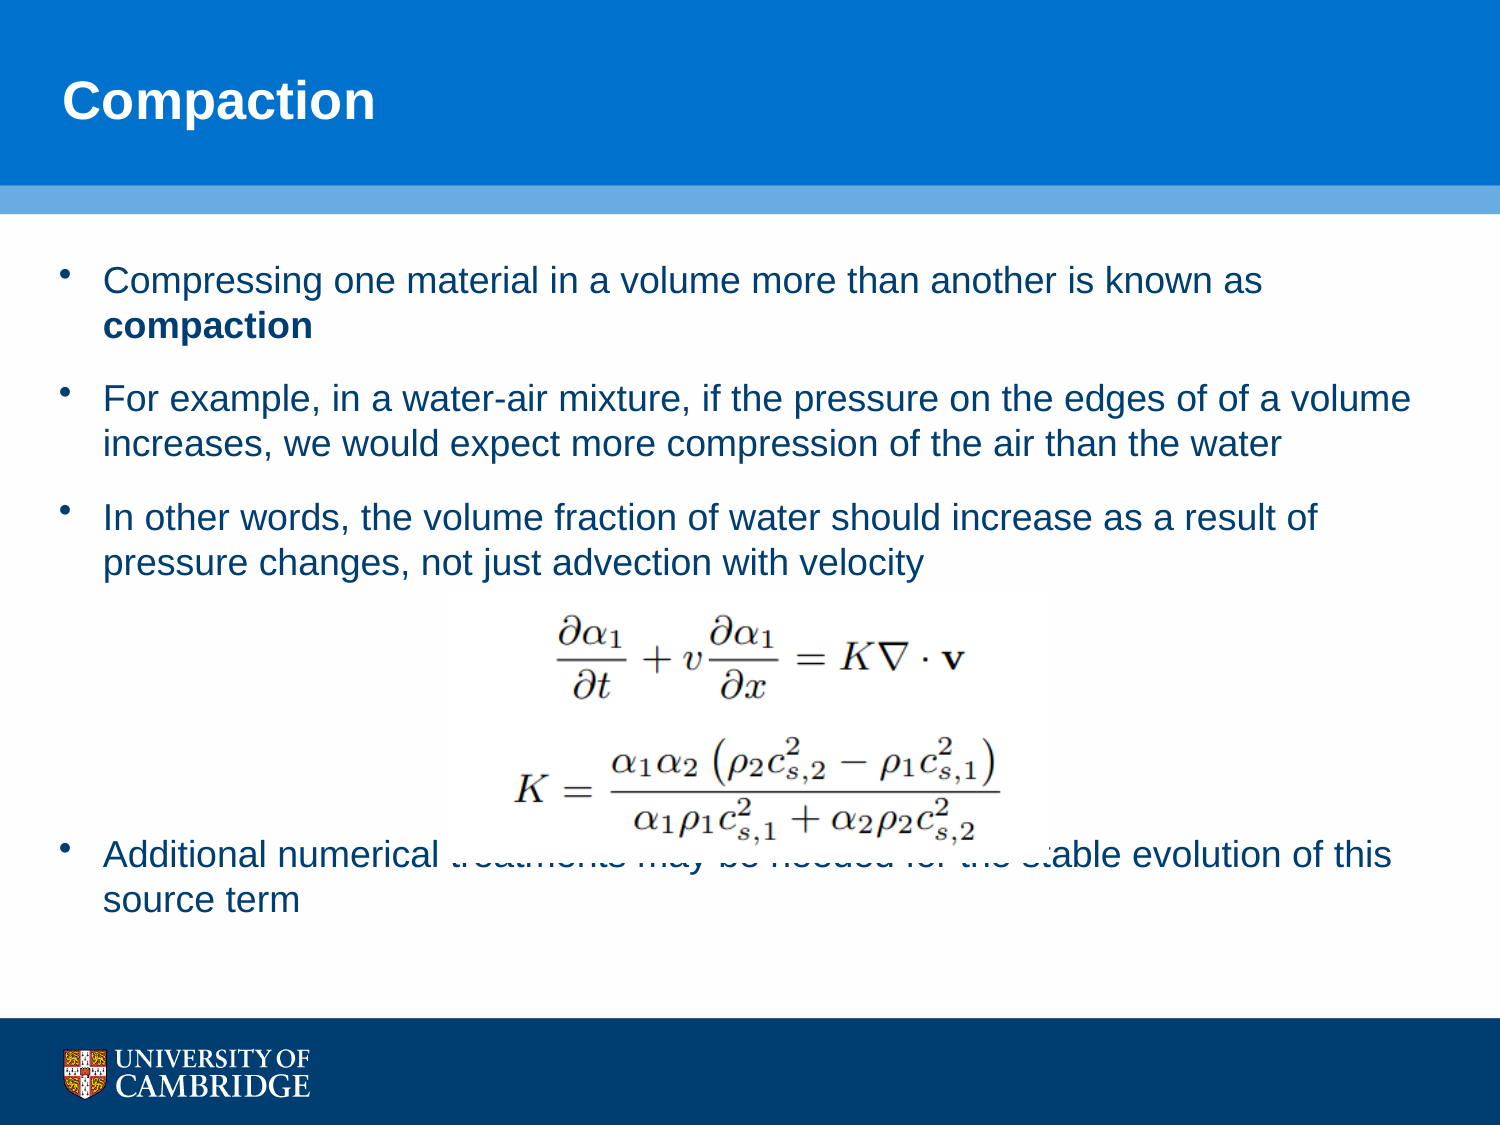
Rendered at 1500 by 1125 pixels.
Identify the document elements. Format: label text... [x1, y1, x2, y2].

list Compressing one material in a volume more than another is known as compaction For example, in a water-air mixture, if the pressure on the edges of of a volume increases, we would expect more compression of the air than the water In other words, the volume fraction of water should increase as a result of pressure changes, not just advection with velocity Additional numerical treatments may be needed for the stable evolution of this source term [58, 256, 1433, 423]
picture [0, 0, 1500, 1125]
title Compaction [63, 65, 1437, 135]
